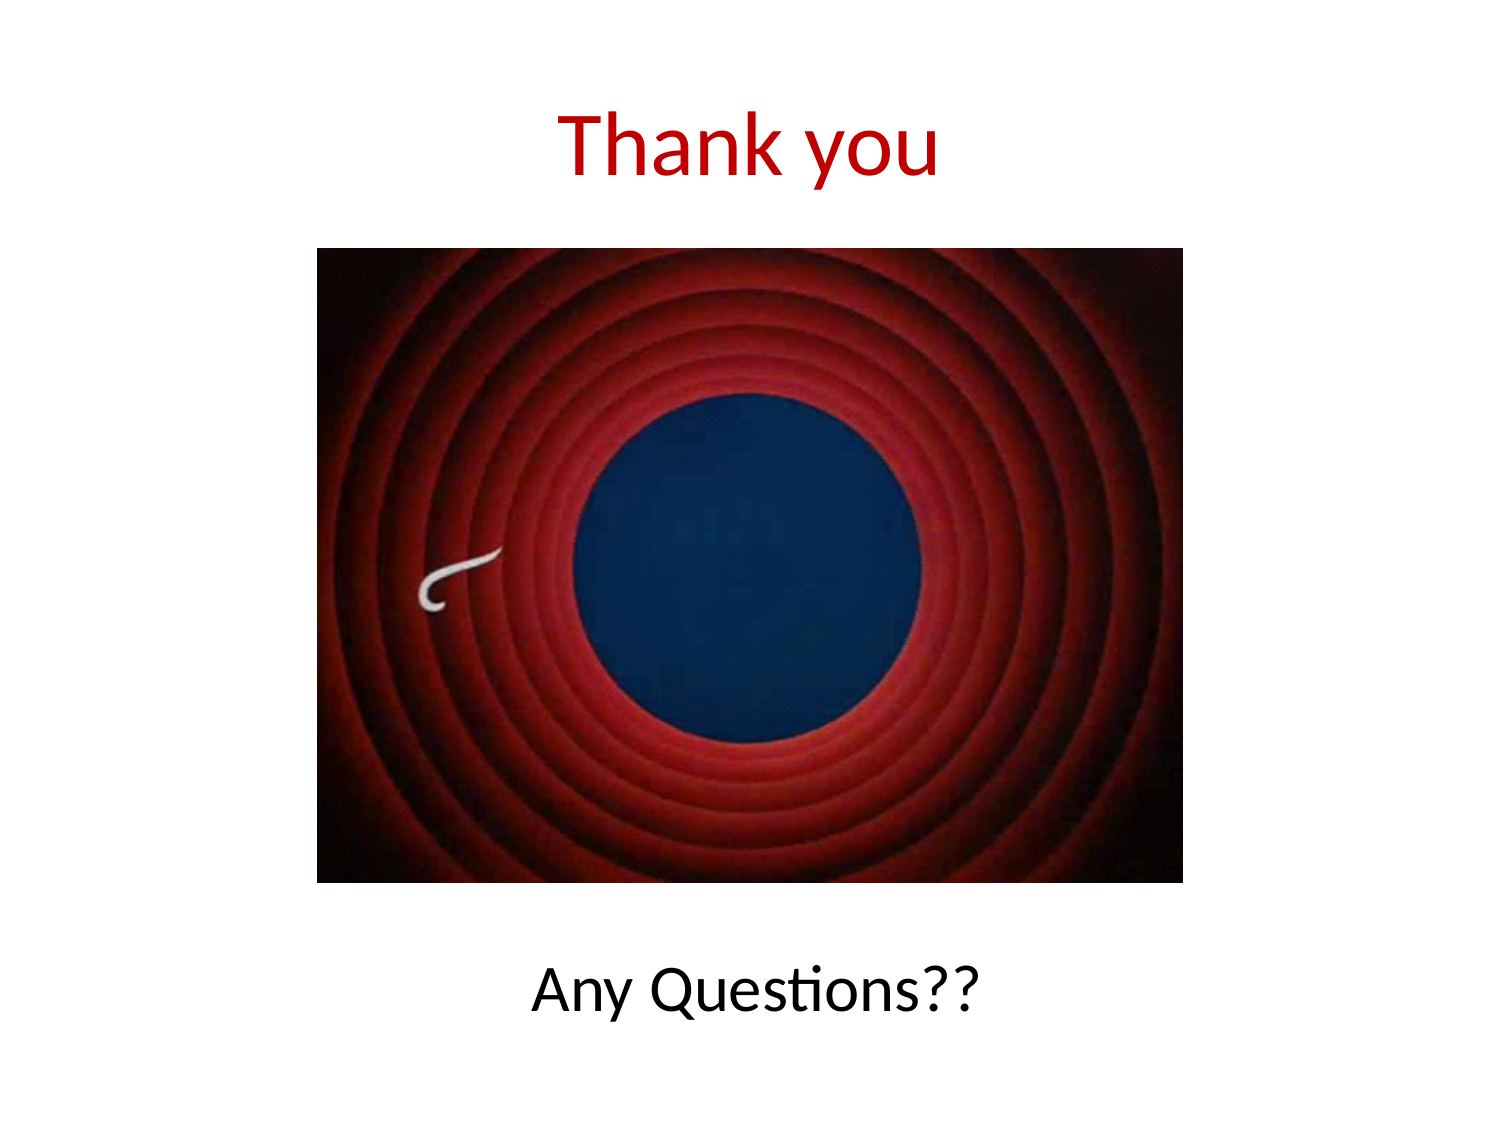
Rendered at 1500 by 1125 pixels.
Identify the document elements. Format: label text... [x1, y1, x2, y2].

title Thank you [75, 45, 1425, 233]
picture [317, 248, 1183, 883]
list Any Questions?? [75, 937, 1425, 1061]
